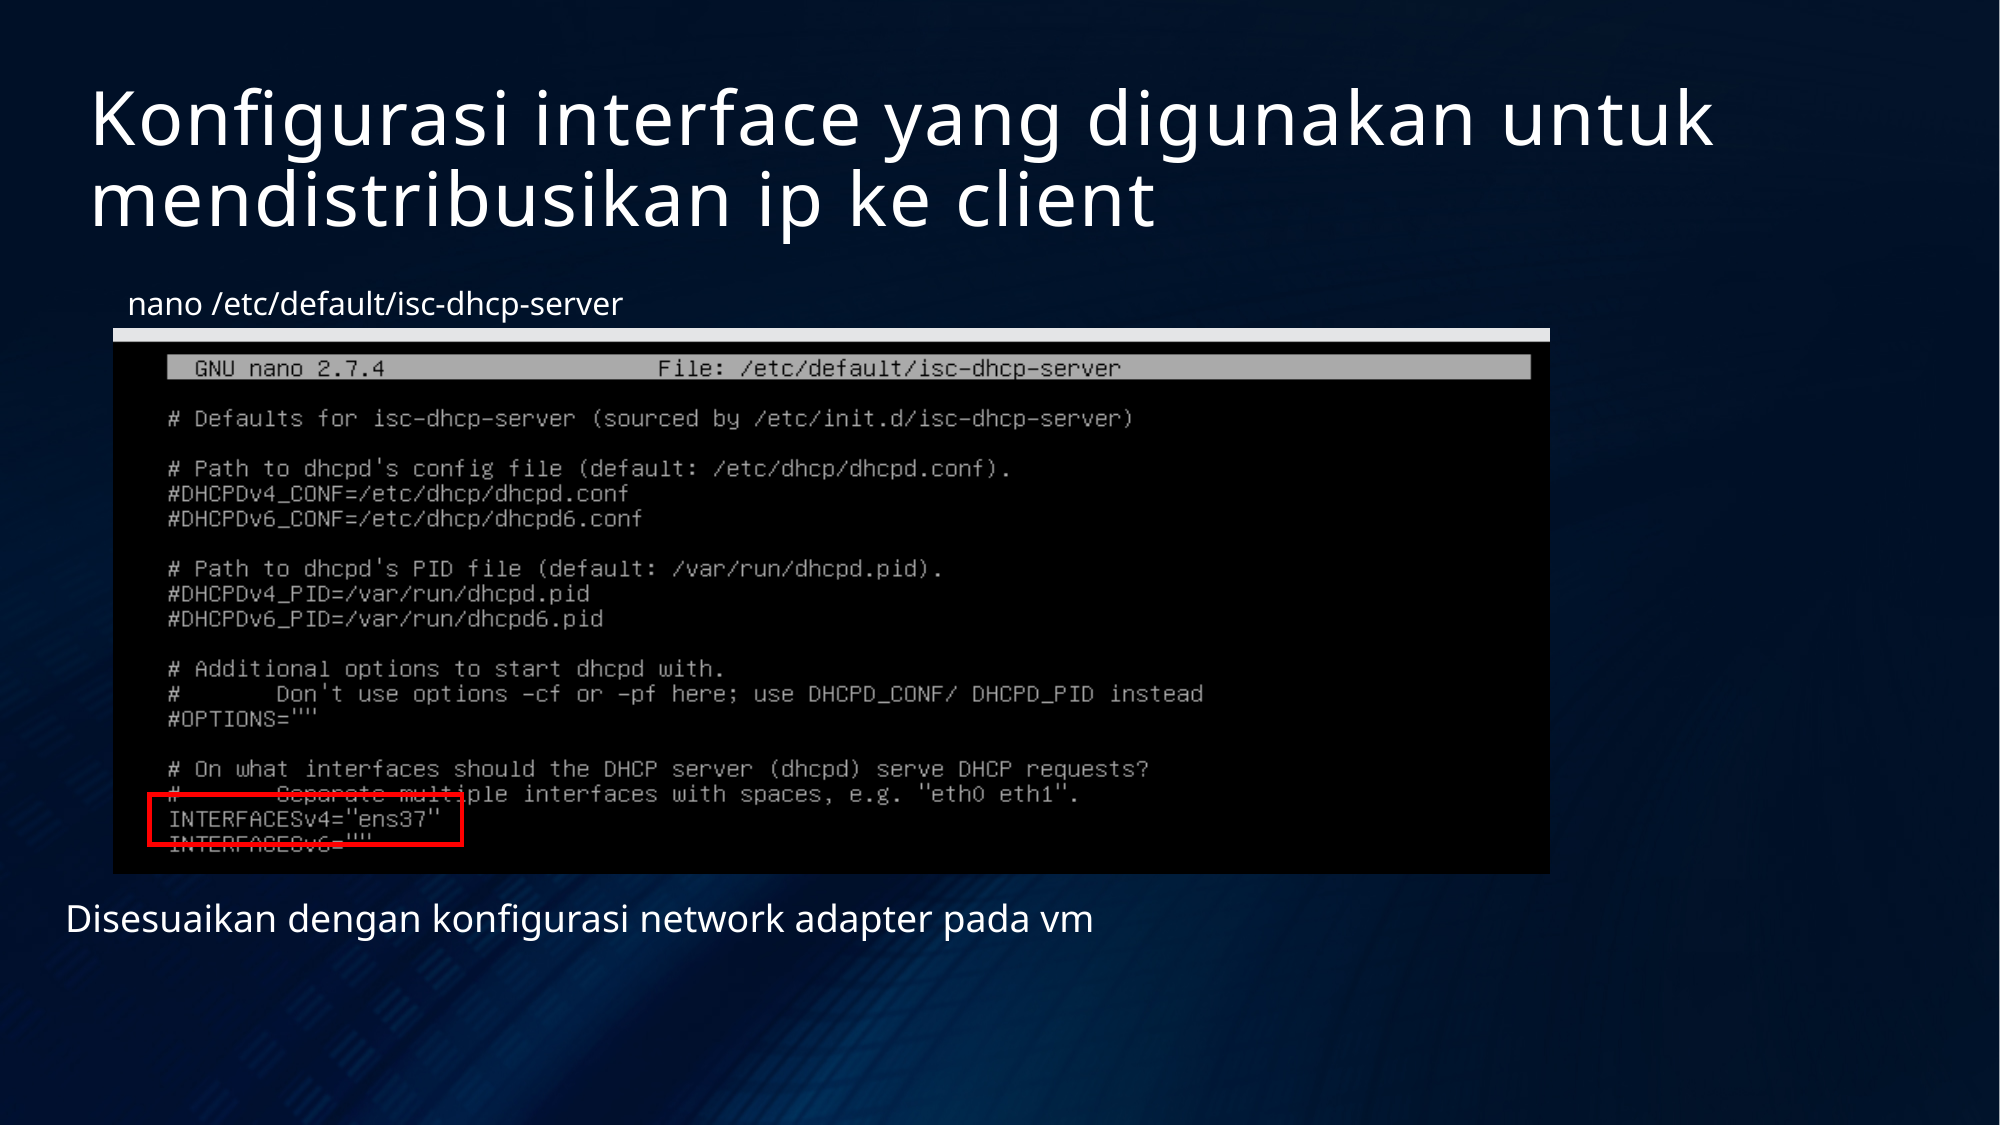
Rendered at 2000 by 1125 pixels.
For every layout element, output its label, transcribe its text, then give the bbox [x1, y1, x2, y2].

title Konfigurasi interface yang digunakan untuk mendistribusikan ip ke client [74, 24, 1802, 250]
list nano /etc/default/isc-dhcp-server [112, 280, 700, 328]
text_box Disesuaikan dengan konfigurasi network adapter pada vm [50, 887, 1110, 948]
picture [0, 0, 2000, 1125]
